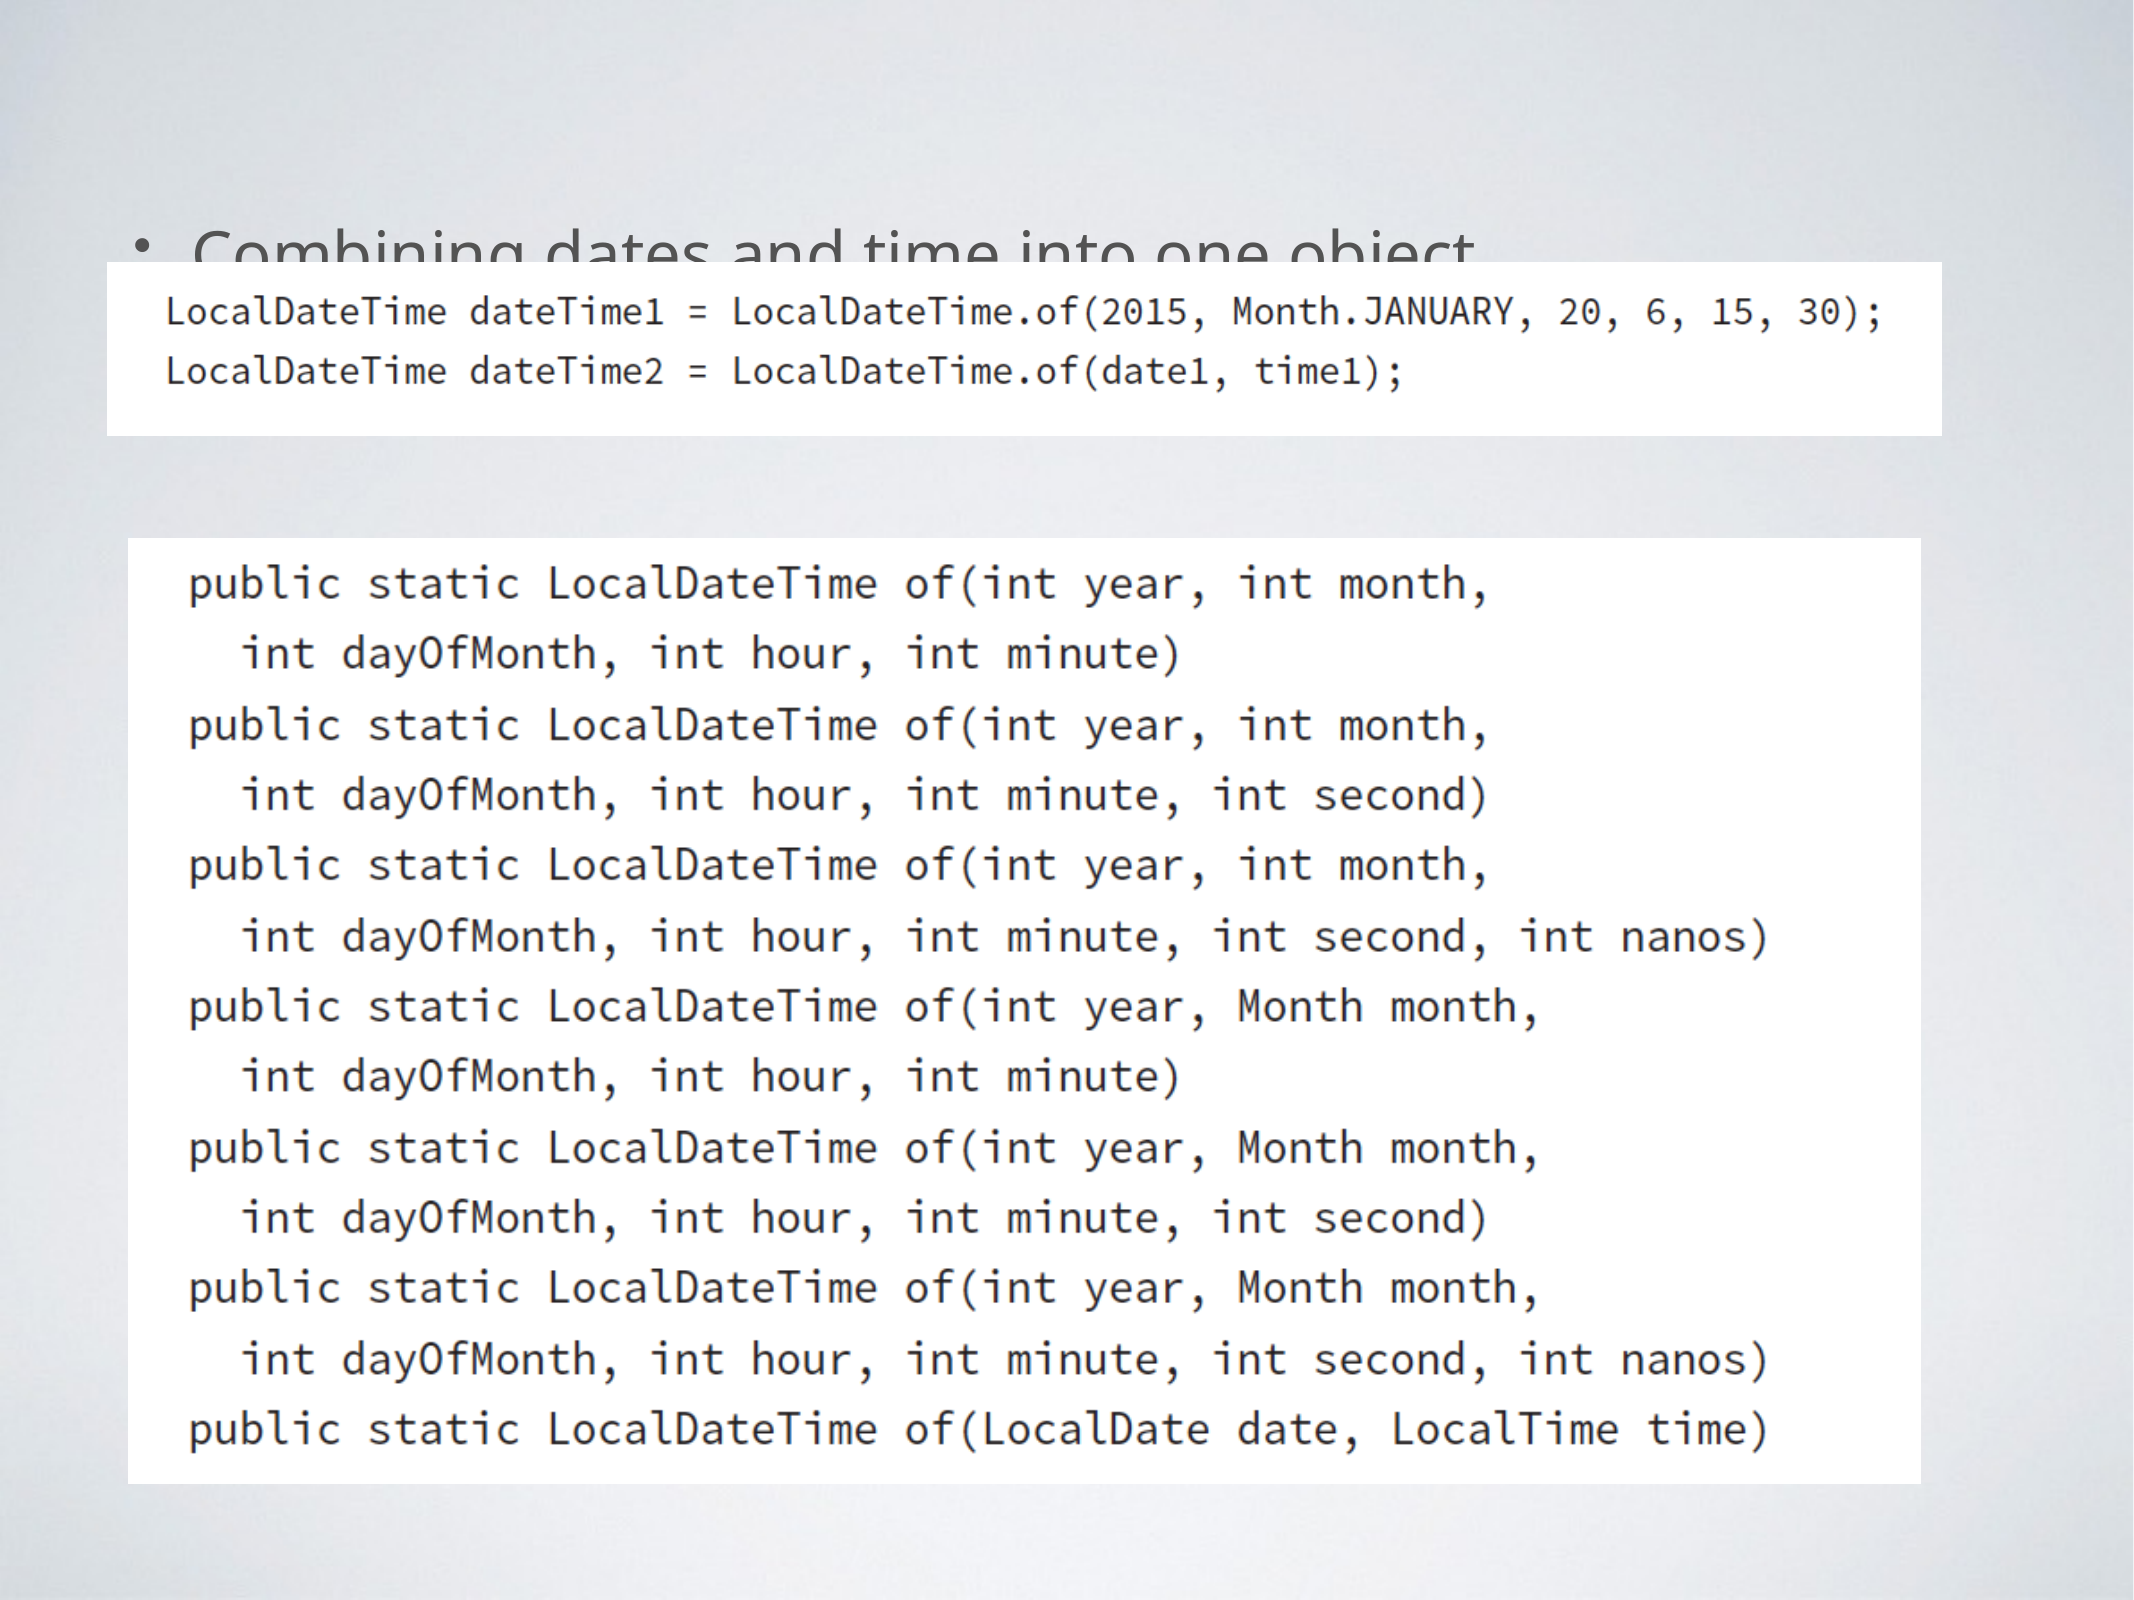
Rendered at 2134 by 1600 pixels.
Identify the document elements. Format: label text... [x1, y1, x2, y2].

list Combining dates and time into one object Other method signatures: [124, 124, 2007, 1474]
picture [0, 0, 2134, 1600]
